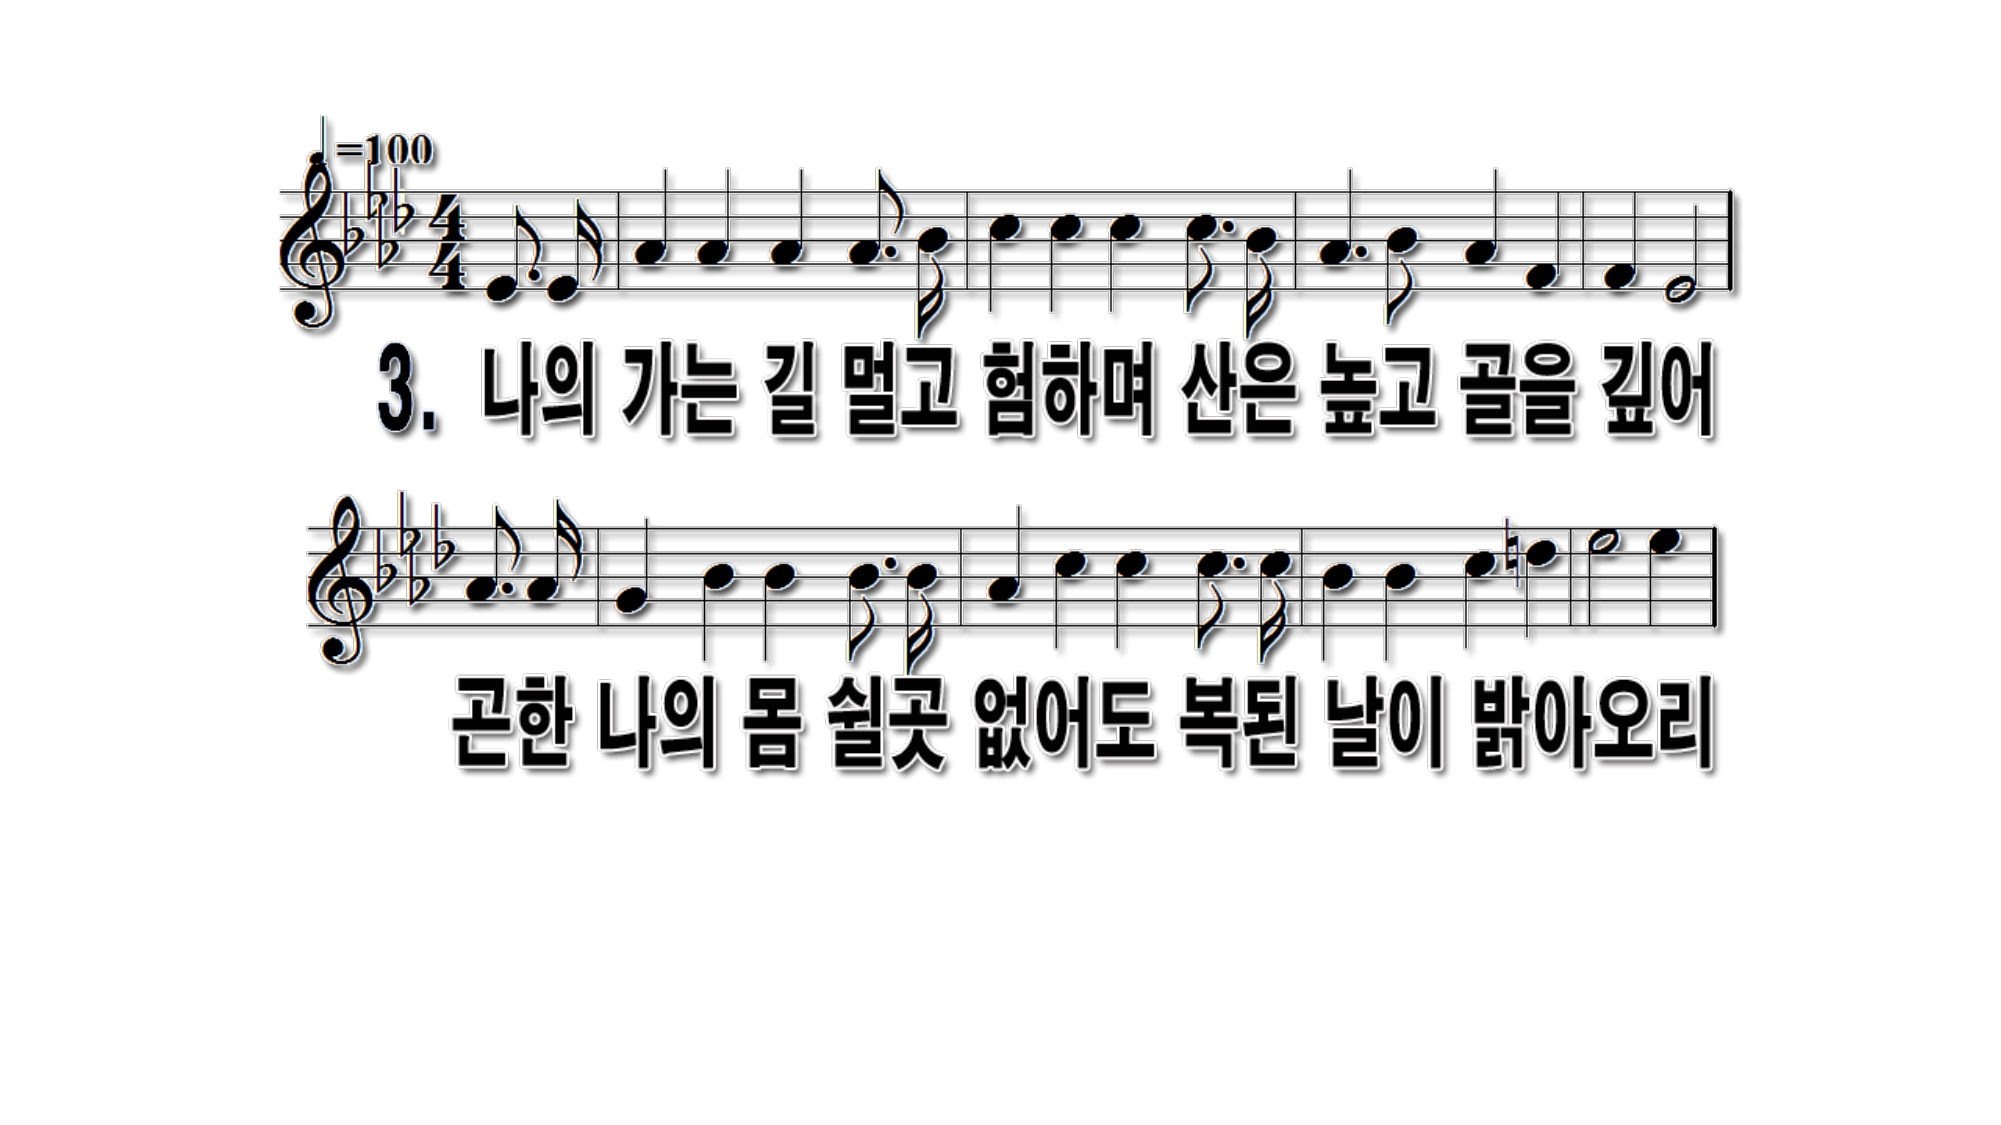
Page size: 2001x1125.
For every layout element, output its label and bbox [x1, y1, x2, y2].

picture [249, 0, 1750, 835]
